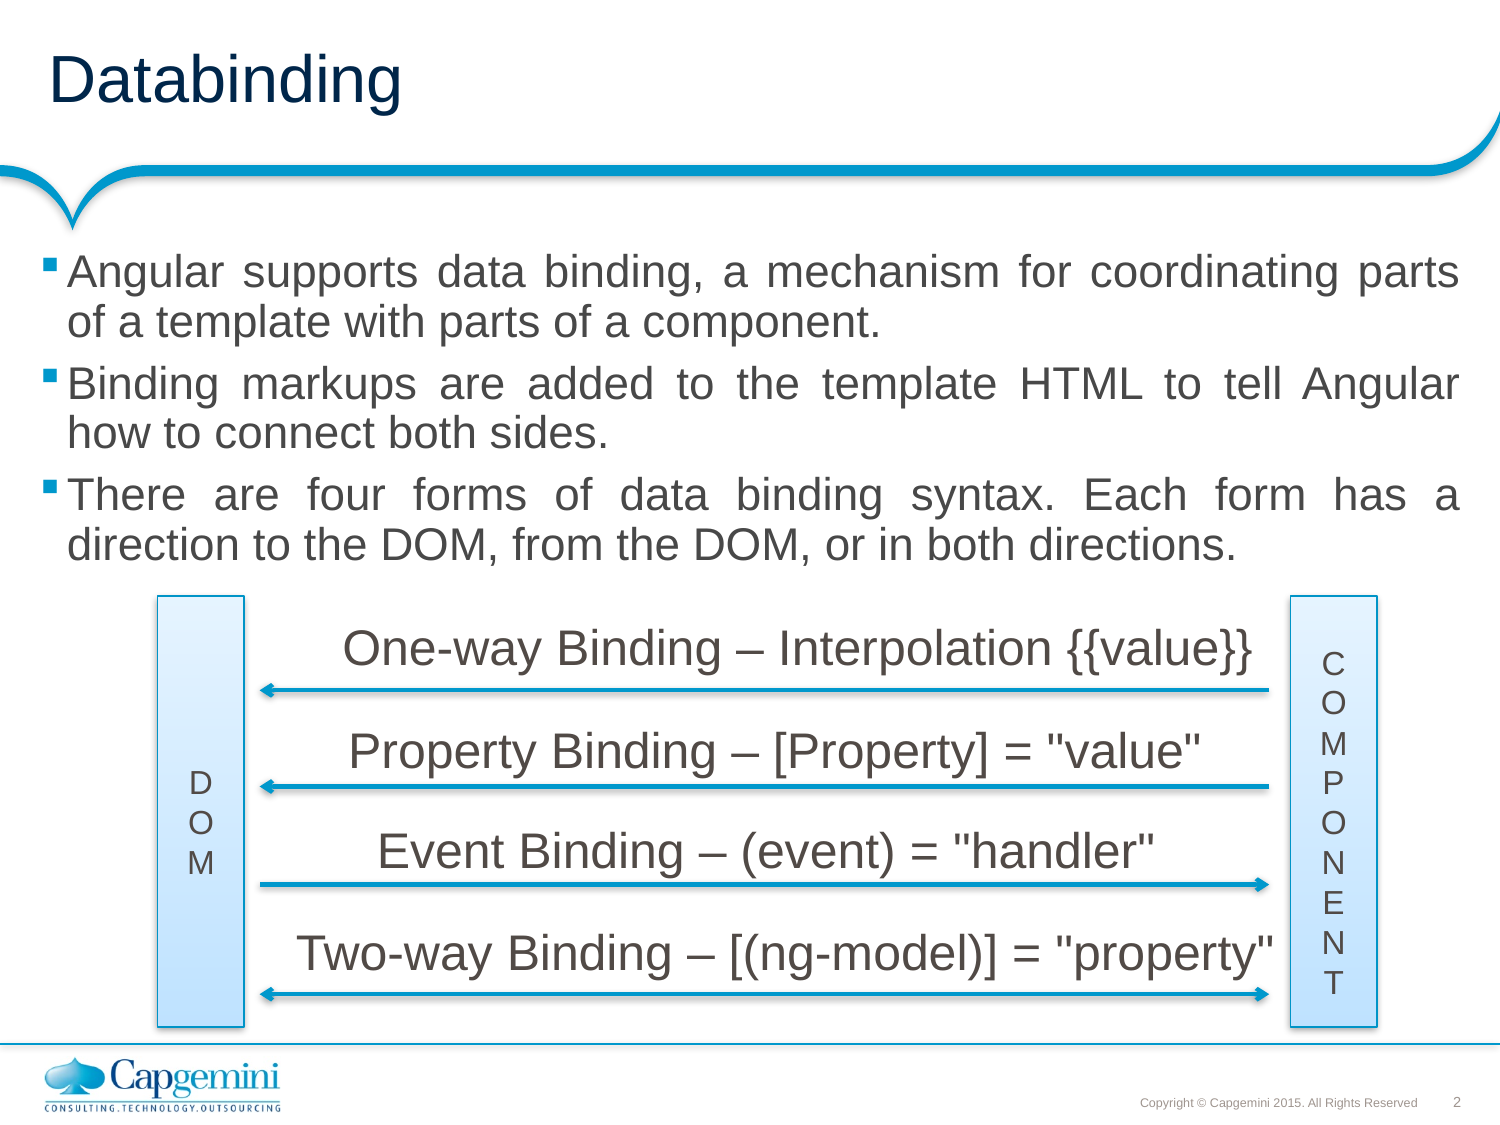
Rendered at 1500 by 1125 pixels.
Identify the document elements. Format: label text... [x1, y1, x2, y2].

list Angular supports data binding, a mechanism for coordinating parts of a template with parts of a component. Binding markups are added to the template HTML to tell Angular how to connect both sides. There are four forms of data binding syntax. Each form has a direction to the DOM, from the DOM, or in both directions. [21, 236, 1473, 1041]
picture [44, 1056, 281, 1113]
title Databinding [0, 0, 1500, 165]
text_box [157, 595, 1378, 1028]
